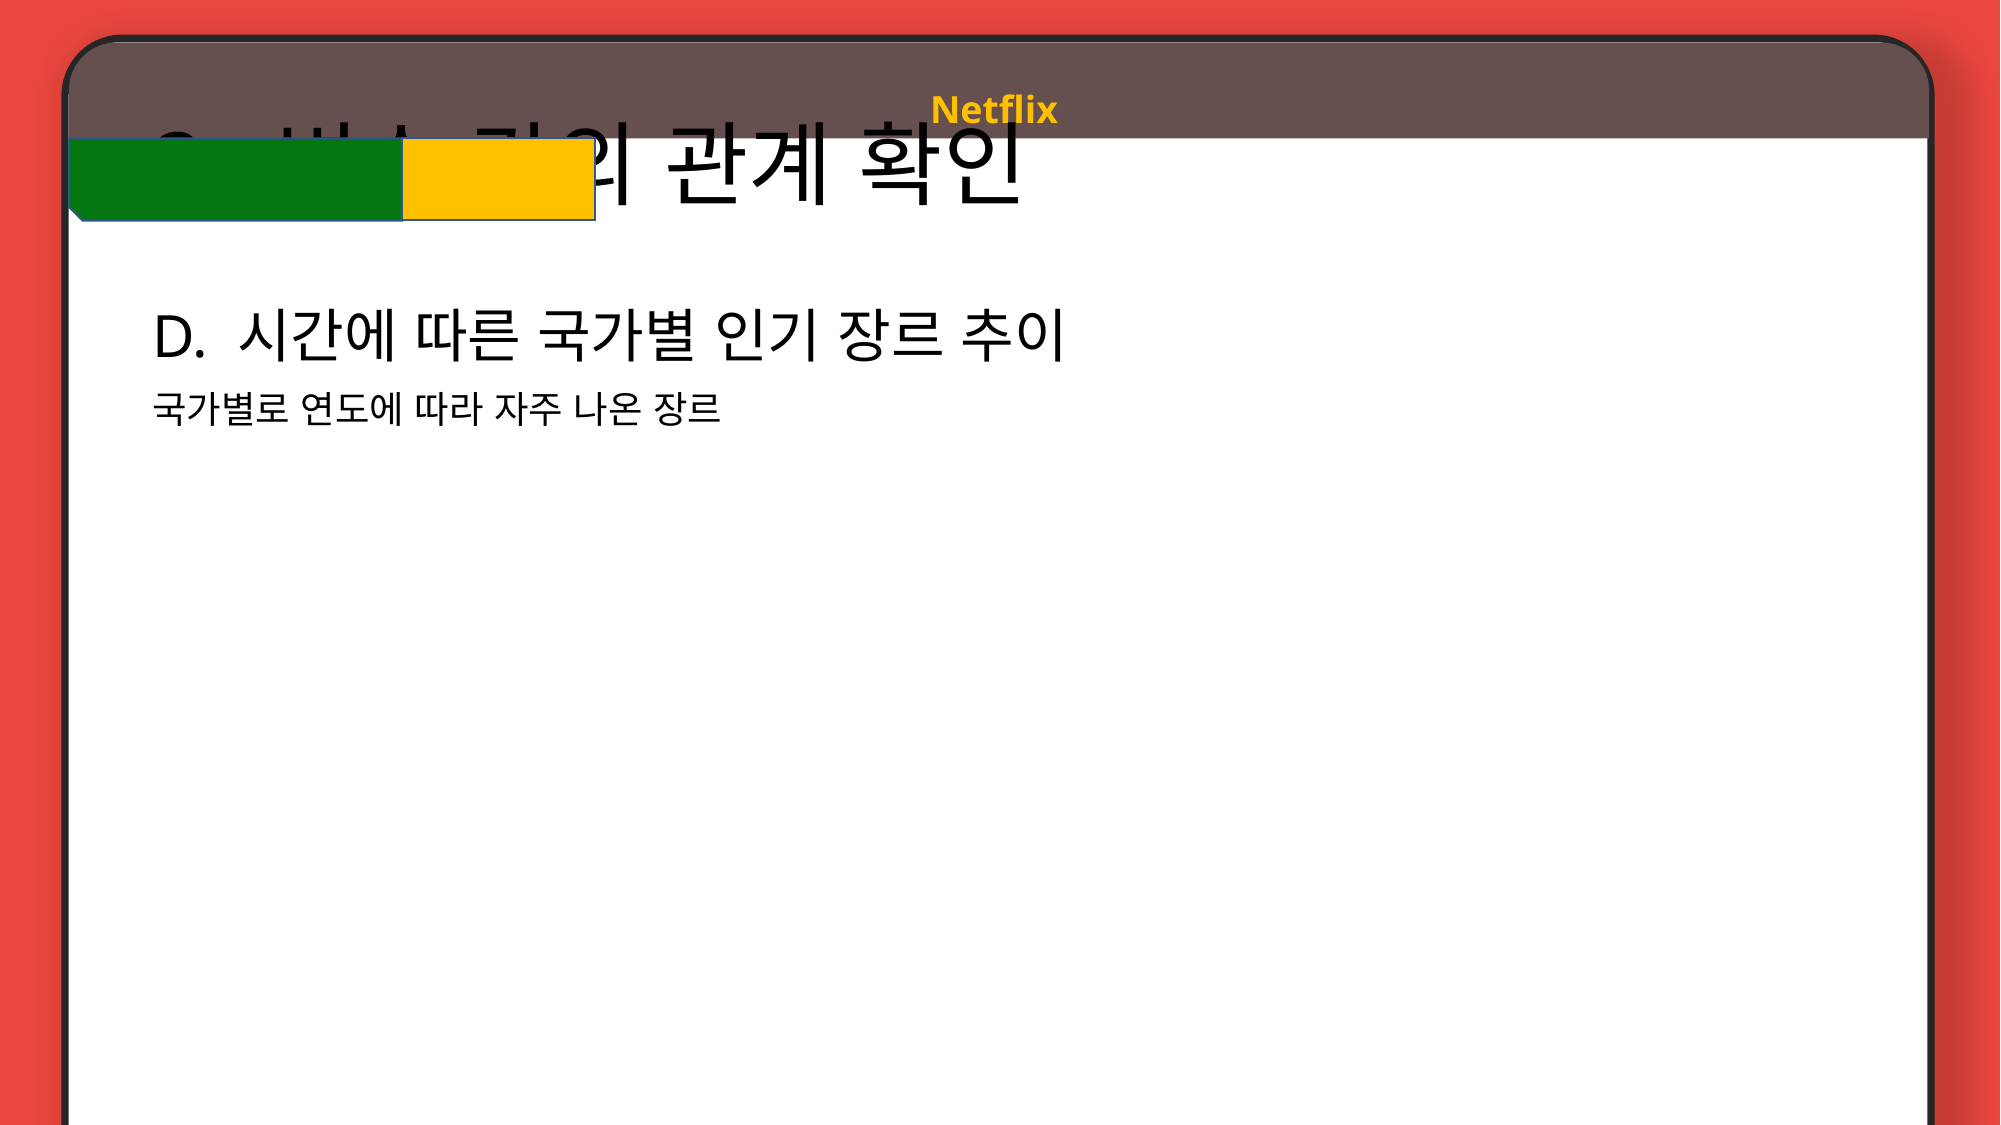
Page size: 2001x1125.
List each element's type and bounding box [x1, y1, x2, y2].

text_box [65, 38, 1932, 1125]
